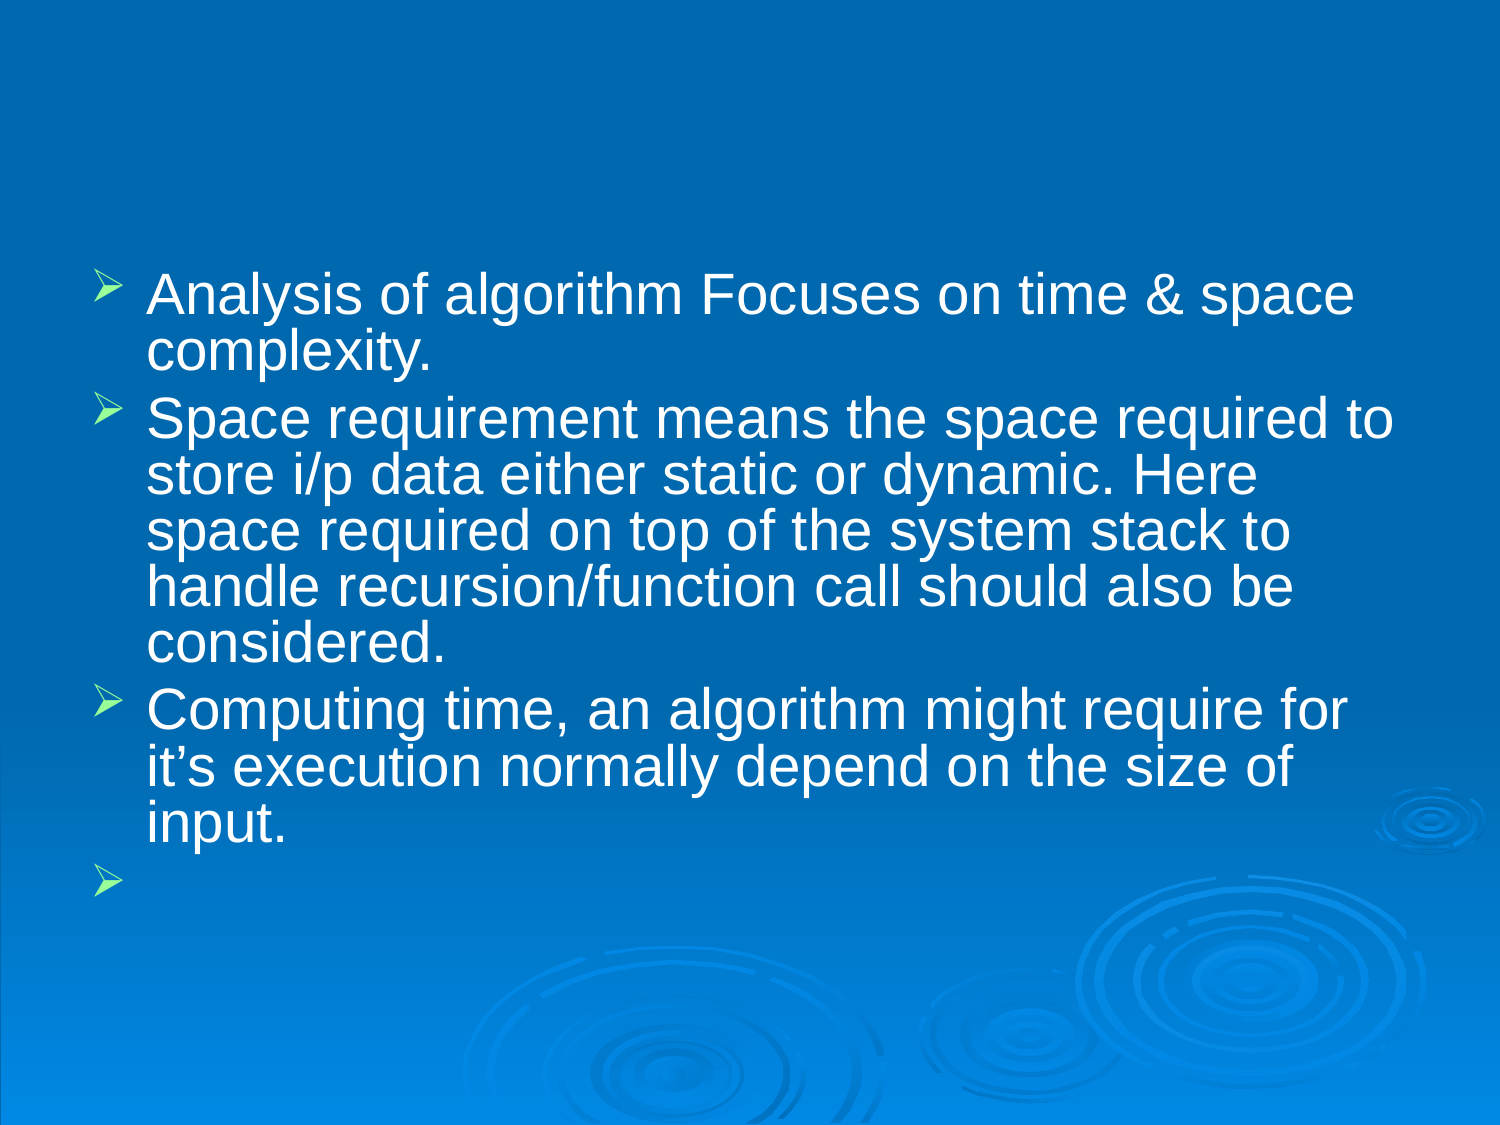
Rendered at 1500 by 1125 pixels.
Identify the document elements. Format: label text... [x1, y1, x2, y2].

list Analysis of algorithm Focuses on time & space complexity. Space requirement means the space required to store i/p data either static or dynamic. Here space required on top of the system stack to handle recursion/function call should also be considered. Computing time, an algorithm might require for it’s execution normally depend on the size of input. [74, 262, 1426, 1006]
